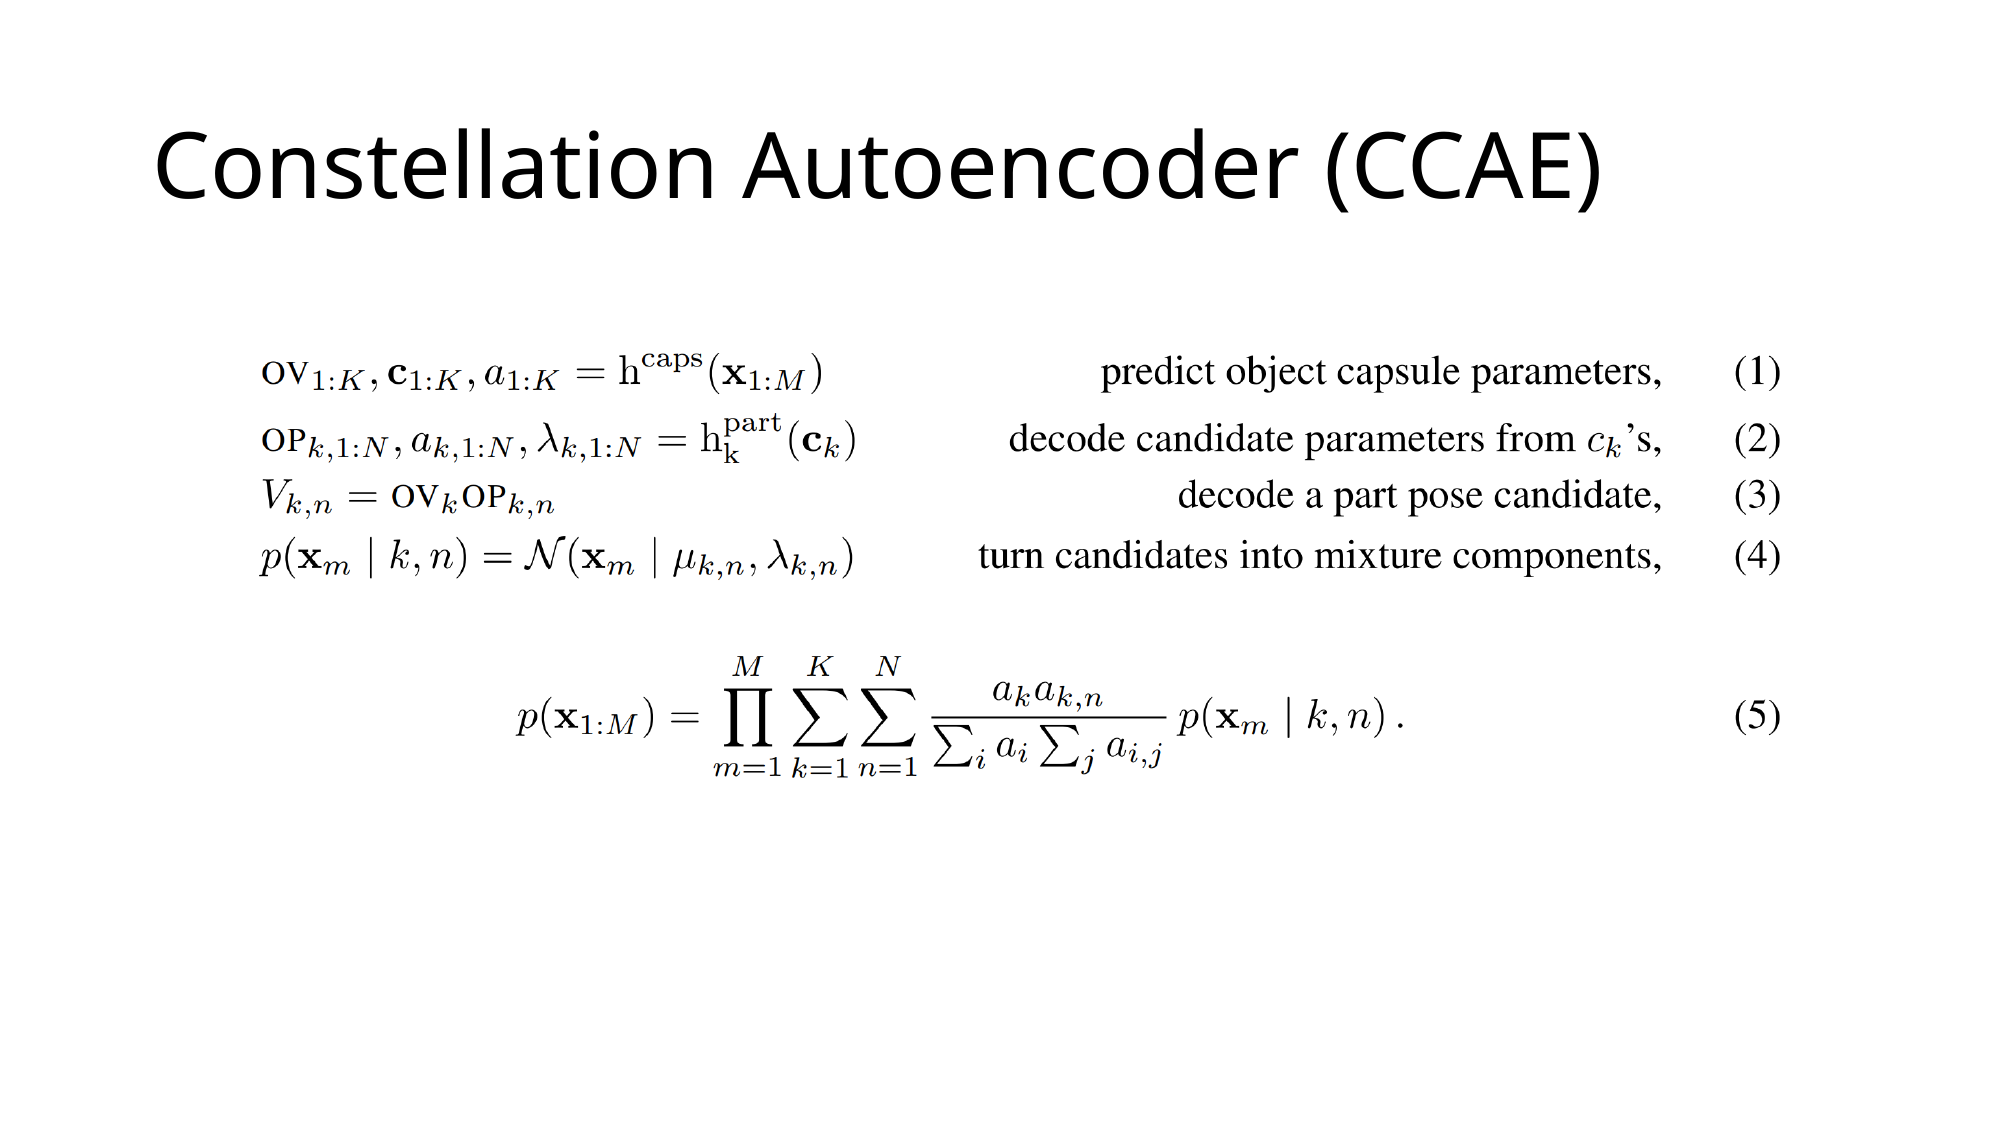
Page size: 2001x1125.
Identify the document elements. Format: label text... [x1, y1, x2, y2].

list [239, 336, 1808, 789]
title Constellation Autoencoder (CCAE) [137, 59, 1863, 278]
